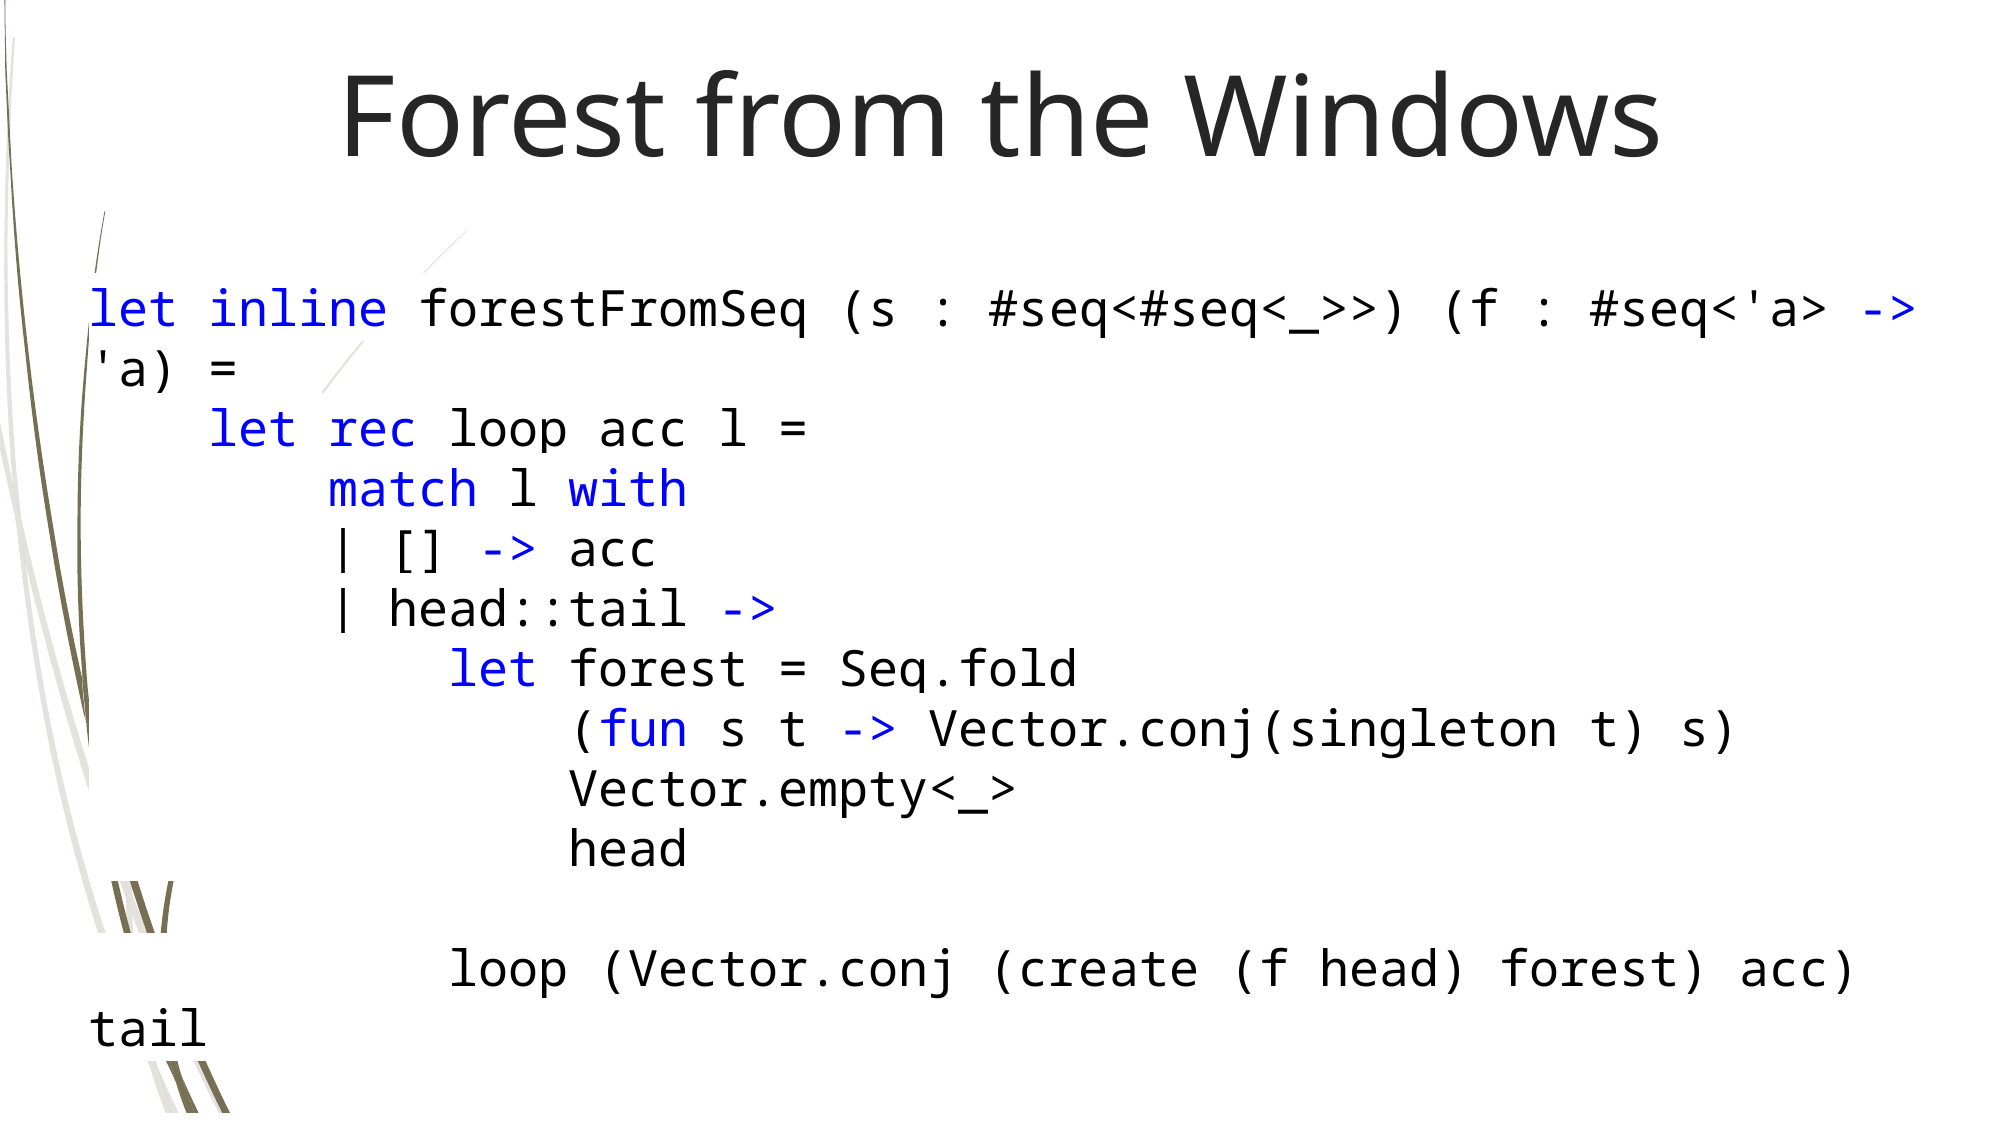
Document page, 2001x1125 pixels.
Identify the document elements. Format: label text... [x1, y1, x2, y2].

text_box let inline forestFromSeq (s : #seq<#seq<_>>) (f : #seq<'a> -> 'a) = let rec loop acc l = match l with | [] -> acc | head::tail -> let forest = Seq.fold (fun s t -> Vector.conj(singleton t) s) Vector.empty<_> head loop (Vector.conj (create (f head) forest) acc) tail loop Vector.empty<MultiwayTree<_>> (List.ofSeq s) [73, 209, 2000, 1125]
text_box Forest from the Windows [120, 36, 1882, 209]
